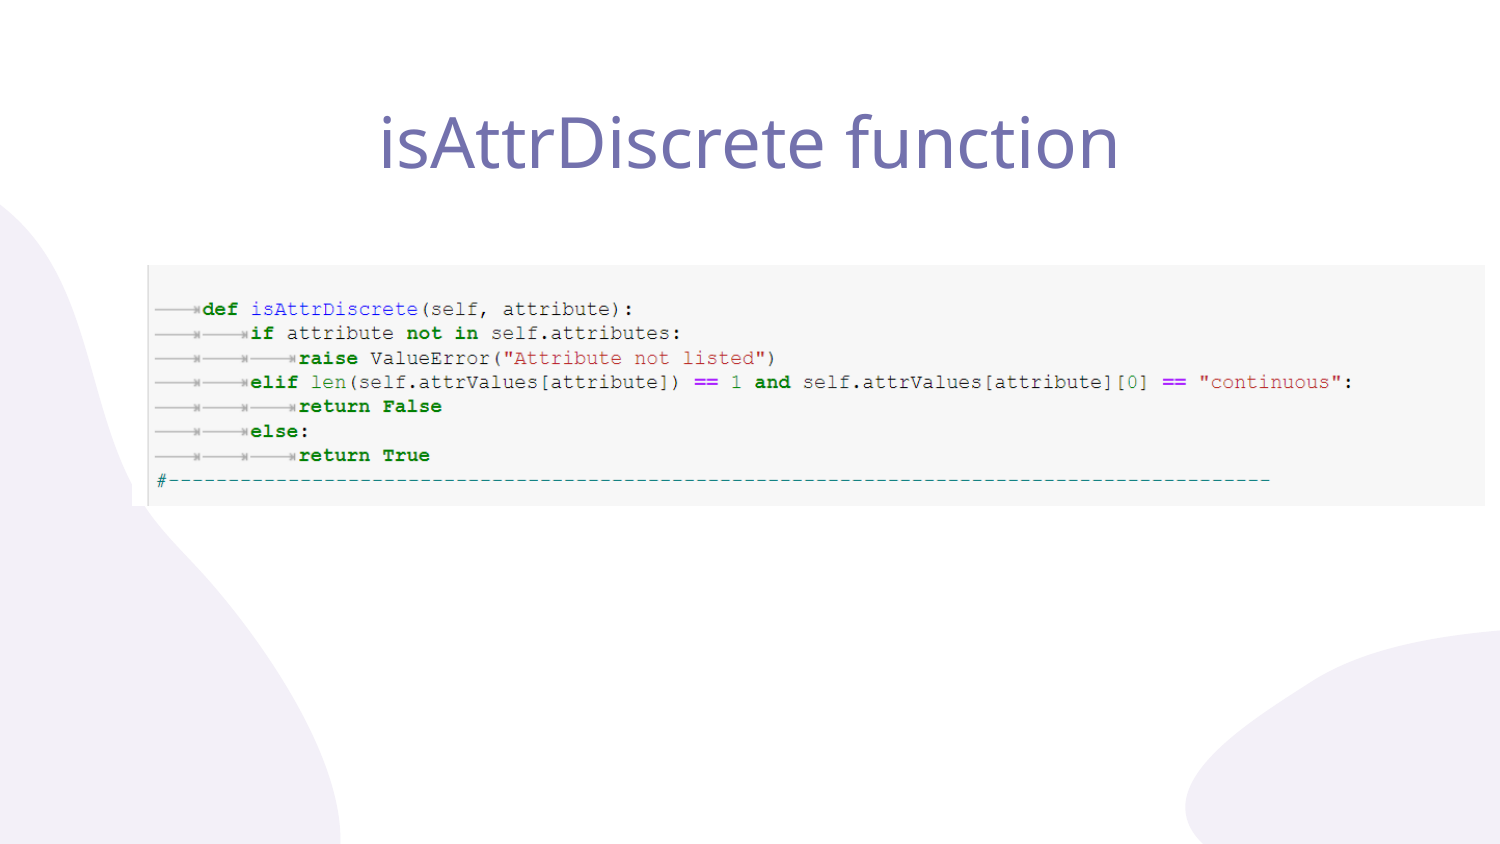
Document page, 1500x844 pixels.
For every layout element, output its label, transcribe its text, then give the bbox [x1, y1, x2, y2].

title isAttrDiscrete function [116, 82, 1383, 177]
picture [131, 265, 1486, 506]
